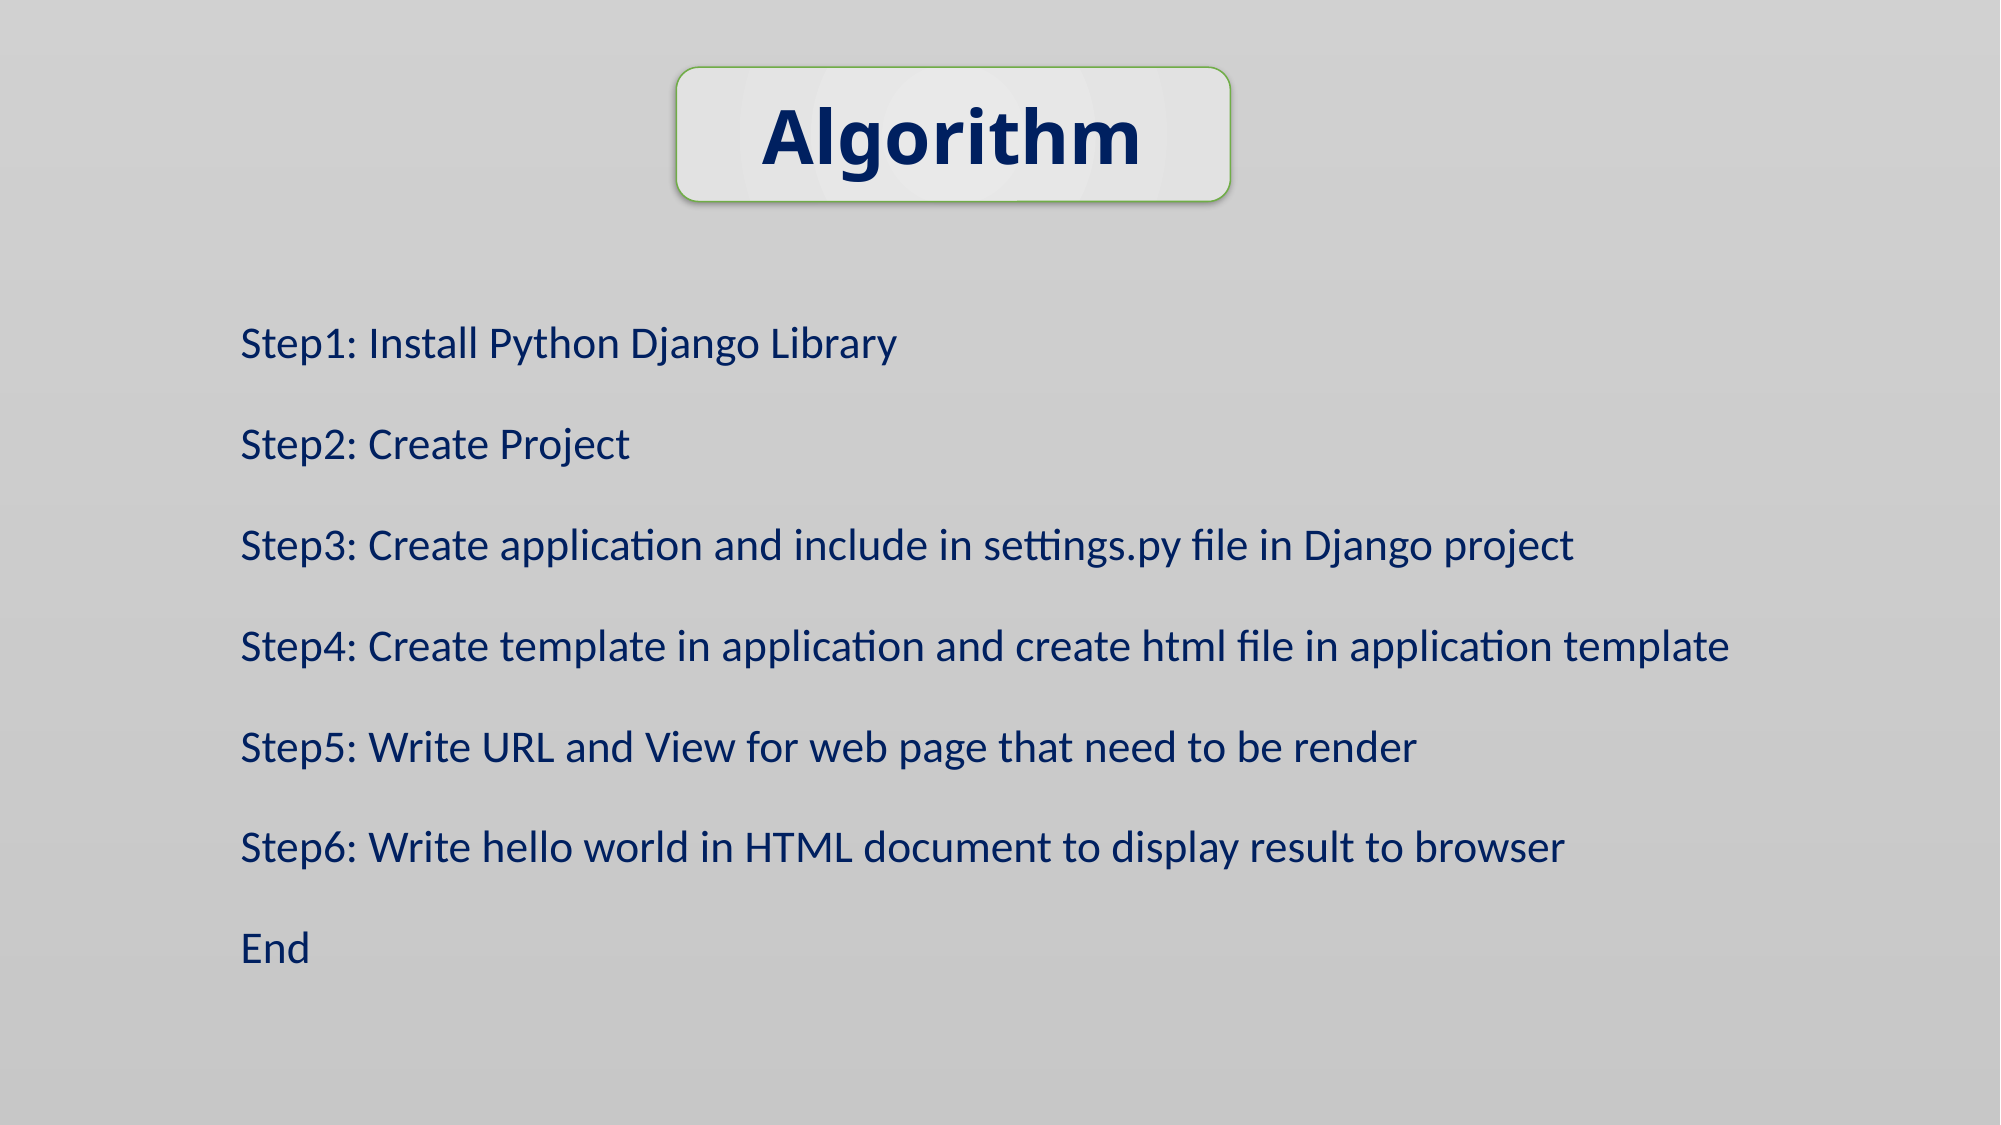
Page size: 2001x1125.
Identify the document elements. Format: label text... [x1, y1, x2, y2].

subtitle Step1: Install Python Django Library Step2: Create Project Step3: Create application and include in settings.py file in Django project Step4: Create template in application and create html file in application template Step5: Write URL and View for web page that need to be render Step6: Write hello world in HTML document to display result to browser End [240, 286, 1741, 983]
text_box Algorithm [675, 66, 1232, 203]
